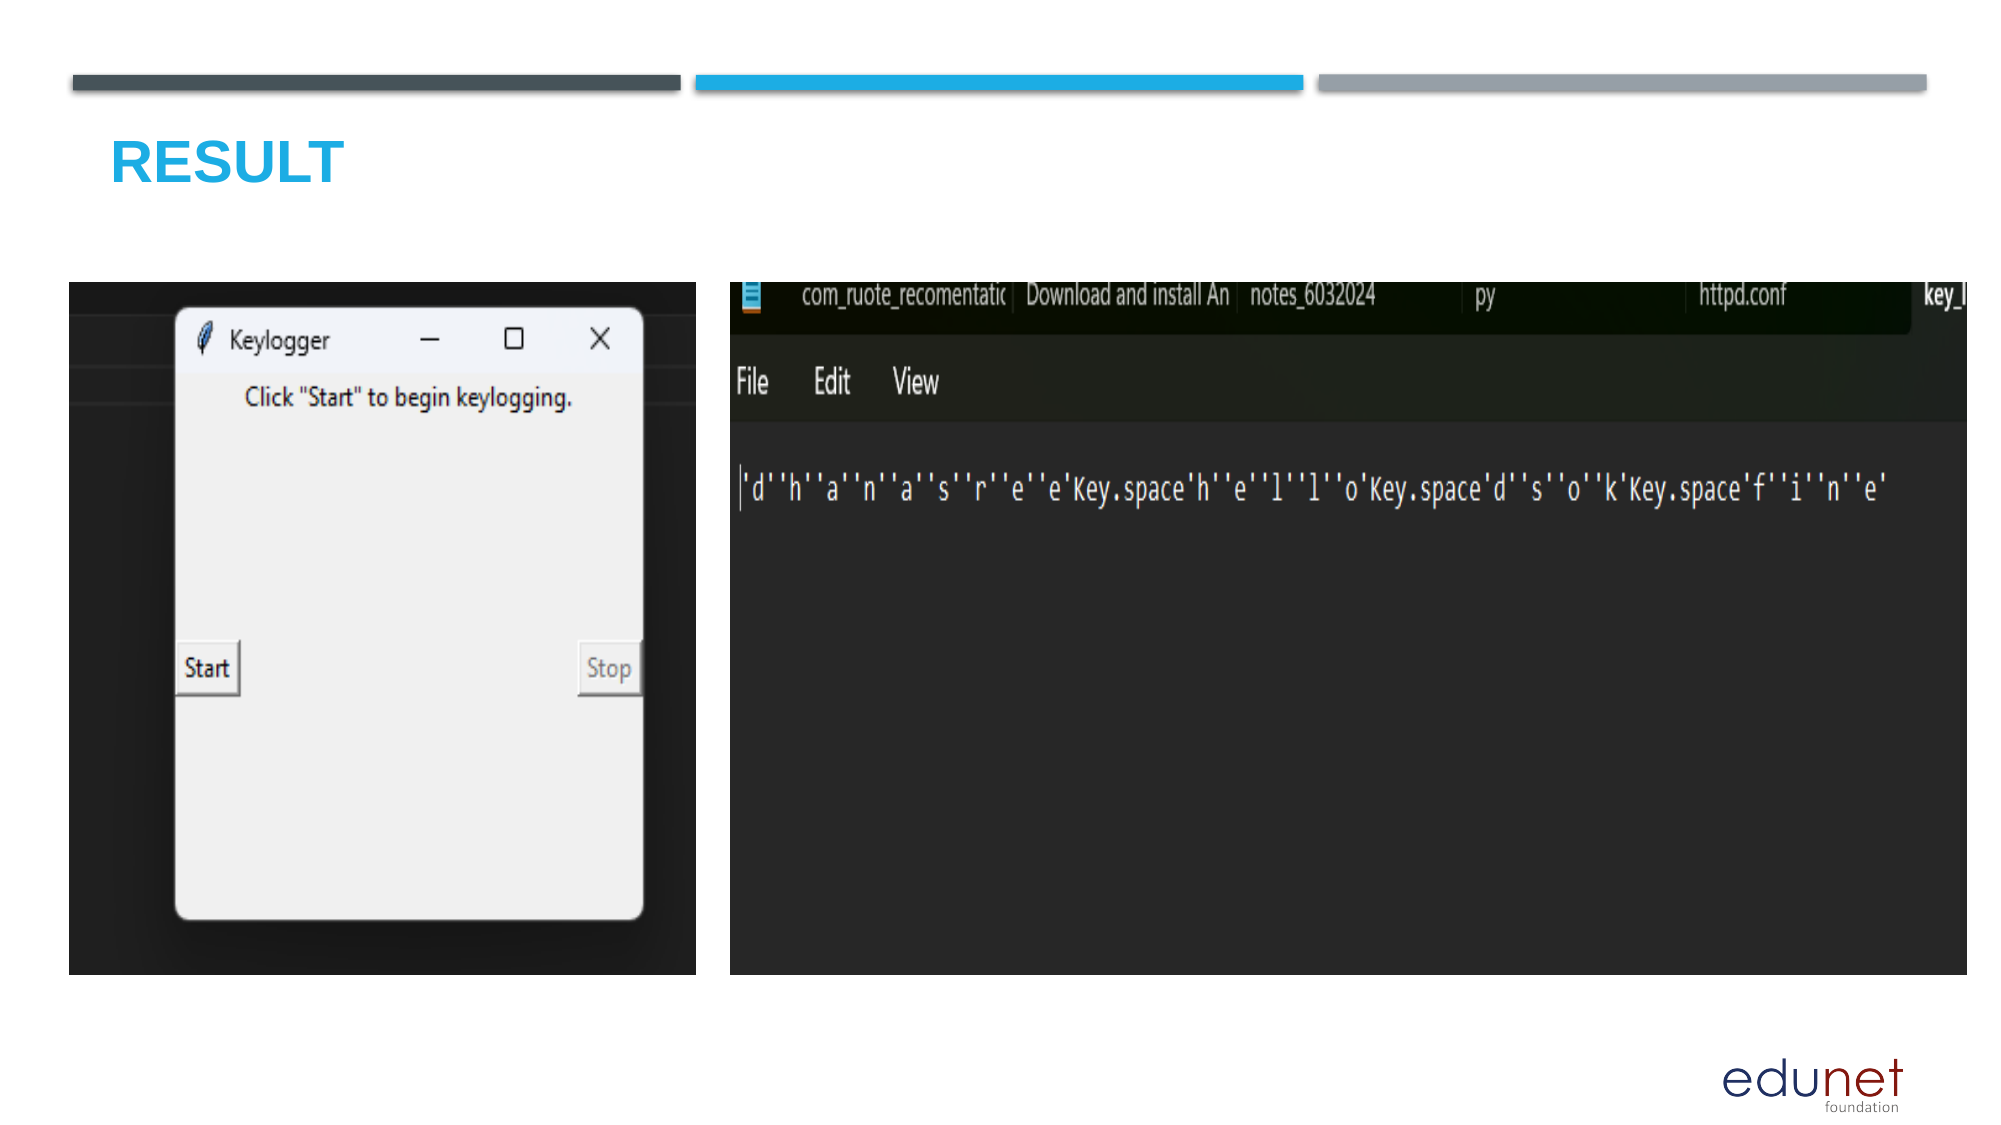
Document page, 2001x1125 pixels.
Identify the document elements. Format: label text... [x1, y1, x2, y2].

title Result [95, 115, 1905, 203]
picture [1719, 1056, 1905, 1116]
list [68, 282, 696, 975]
picture [729, 282, 1967, 975]
